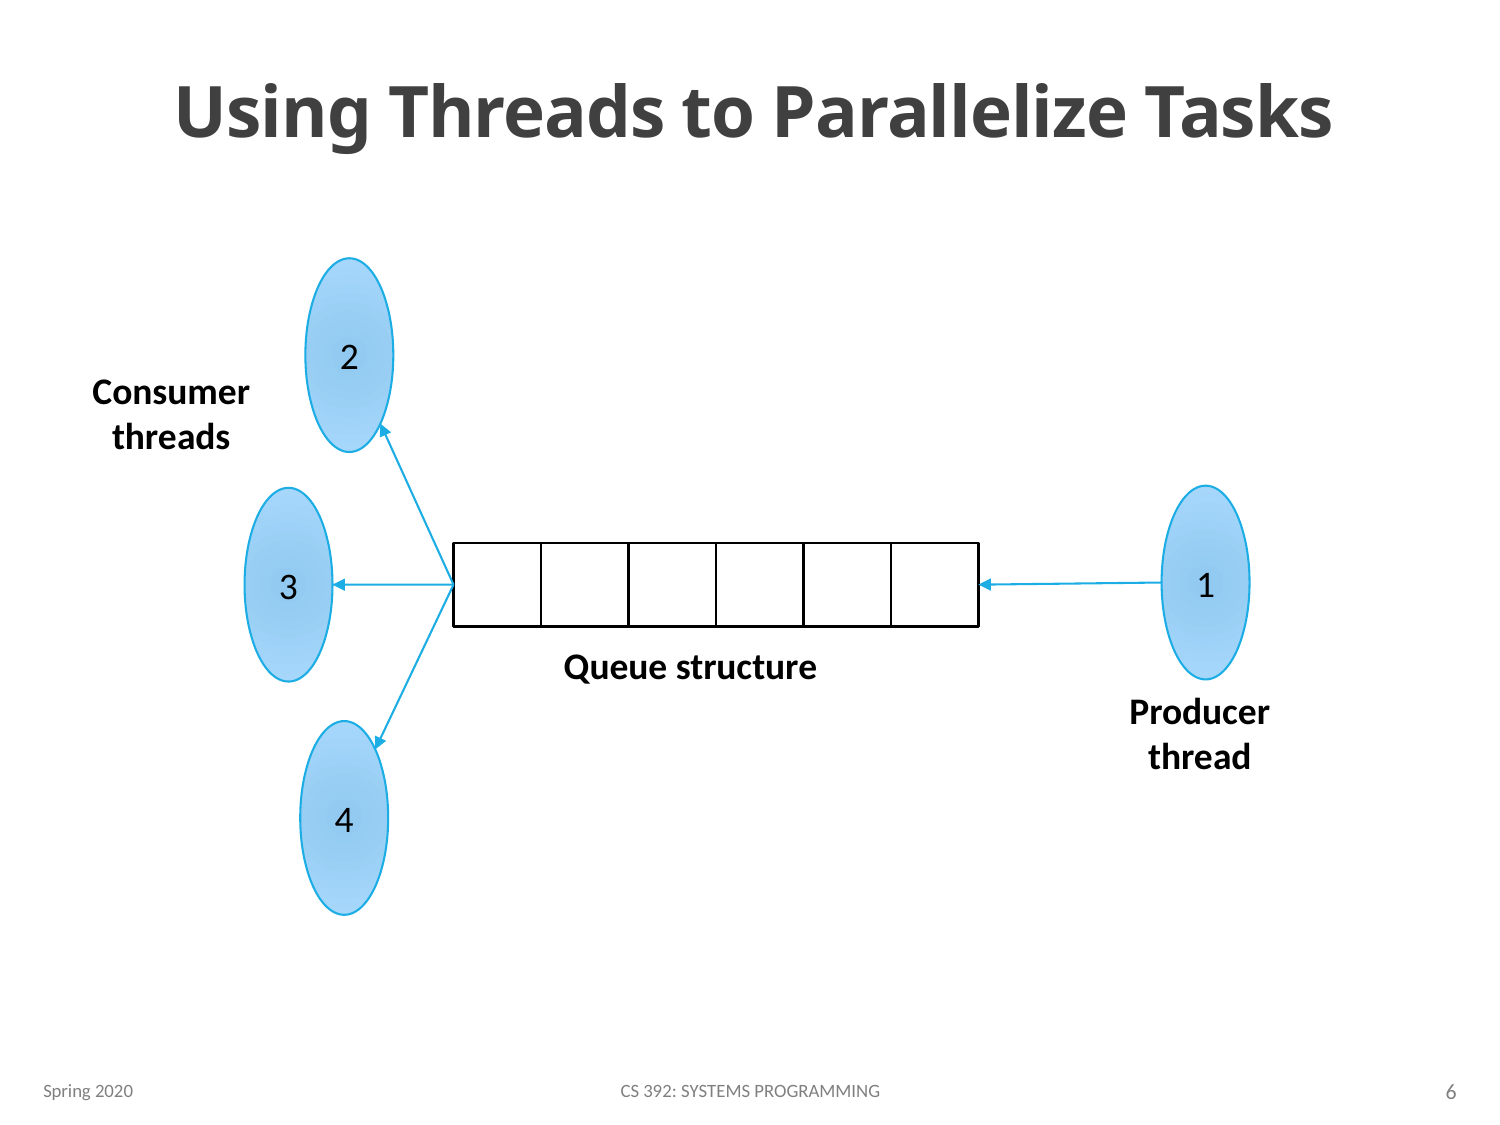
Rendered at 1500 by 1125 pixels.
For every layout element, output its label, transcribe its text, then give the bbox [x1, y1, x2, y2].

text_box 2 [304, 257, 395, 454]
text_box Consumer threads [28, 359, 315, 464]
slide_number Spring 2020 [28, 1059, 333, 1120]
text_box Producer thread [1056, 679, 1344, 785]
title Using Threads to Parallelize Tasks [135, 5, 1373, 160]
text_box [374, 584, 454, 750]
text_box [978, 581, 1163, 586]
footer CS 392: Systems Programming [453, 1059, 1047, 1120]
text_box Queue structure [547, 637, 834, 695]
text_box 3 [243, 486, 334, 683]
text_box 4 [299, 720, 390, 916]
text_box 1 [1160, 484, 1251, 679]
slide_number 6 [1310, 1060, 1472, 1121]
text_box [379, 423, 454, 581]
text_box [461, 542, 979, 627]
